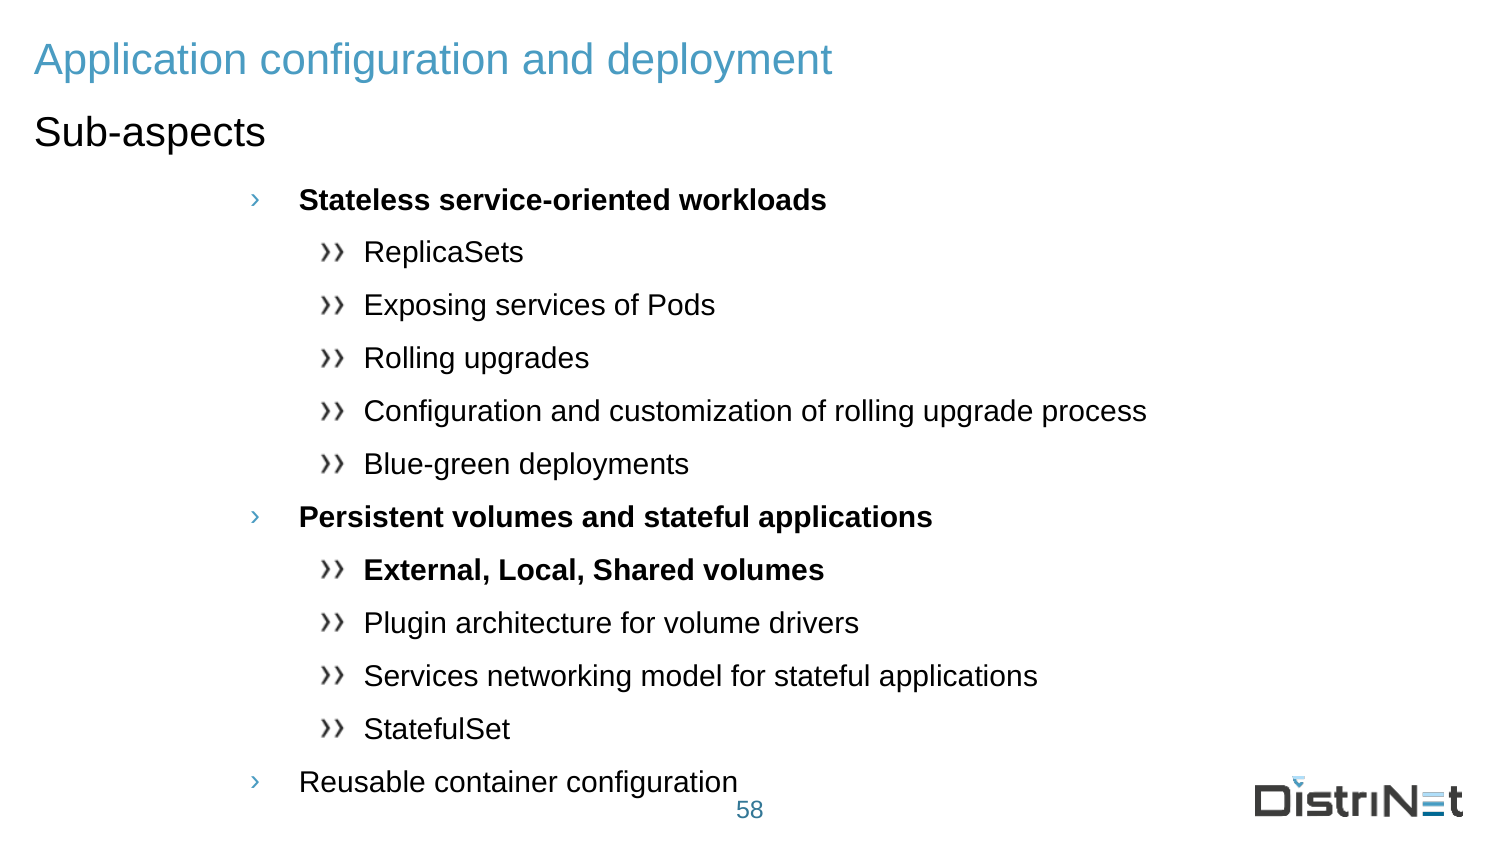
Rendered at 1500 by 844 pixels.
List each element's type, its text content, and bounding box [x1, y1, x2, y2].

picture [314, 286, 354, 322]
picture [314, 656, 354, 692]
picture [314, 709, 354, 745]
slide_number 58 [727, 786, 773, 832]
picture [314, 603, 354, 639]
picture [314, 233, 354, 269]
title Application configuration and deployment [25, 23, 1463, 110]
picture [314, 339, 354, 375]
picture [314, 392, 354, 428]
picture [1255, 776, 1463, 817]
list Stateless service-oriented workloads ReplicaSets Exposing services of Pods Rolling upgrades Configuration and customization of rolling upgrade process Blue-green deployments Persistent volumes and stateful applications External, Local, Shared volumes Plugin architecture for volume drivers Services networking model for stateful applications StatefulSet Reusable container configuration [242, 164, 1247, 808]
picture [314, 444, 354, 481]
text_box Sub-aspects [26, 77, 1463, 164]
picture [314, 550, 354, 586]
